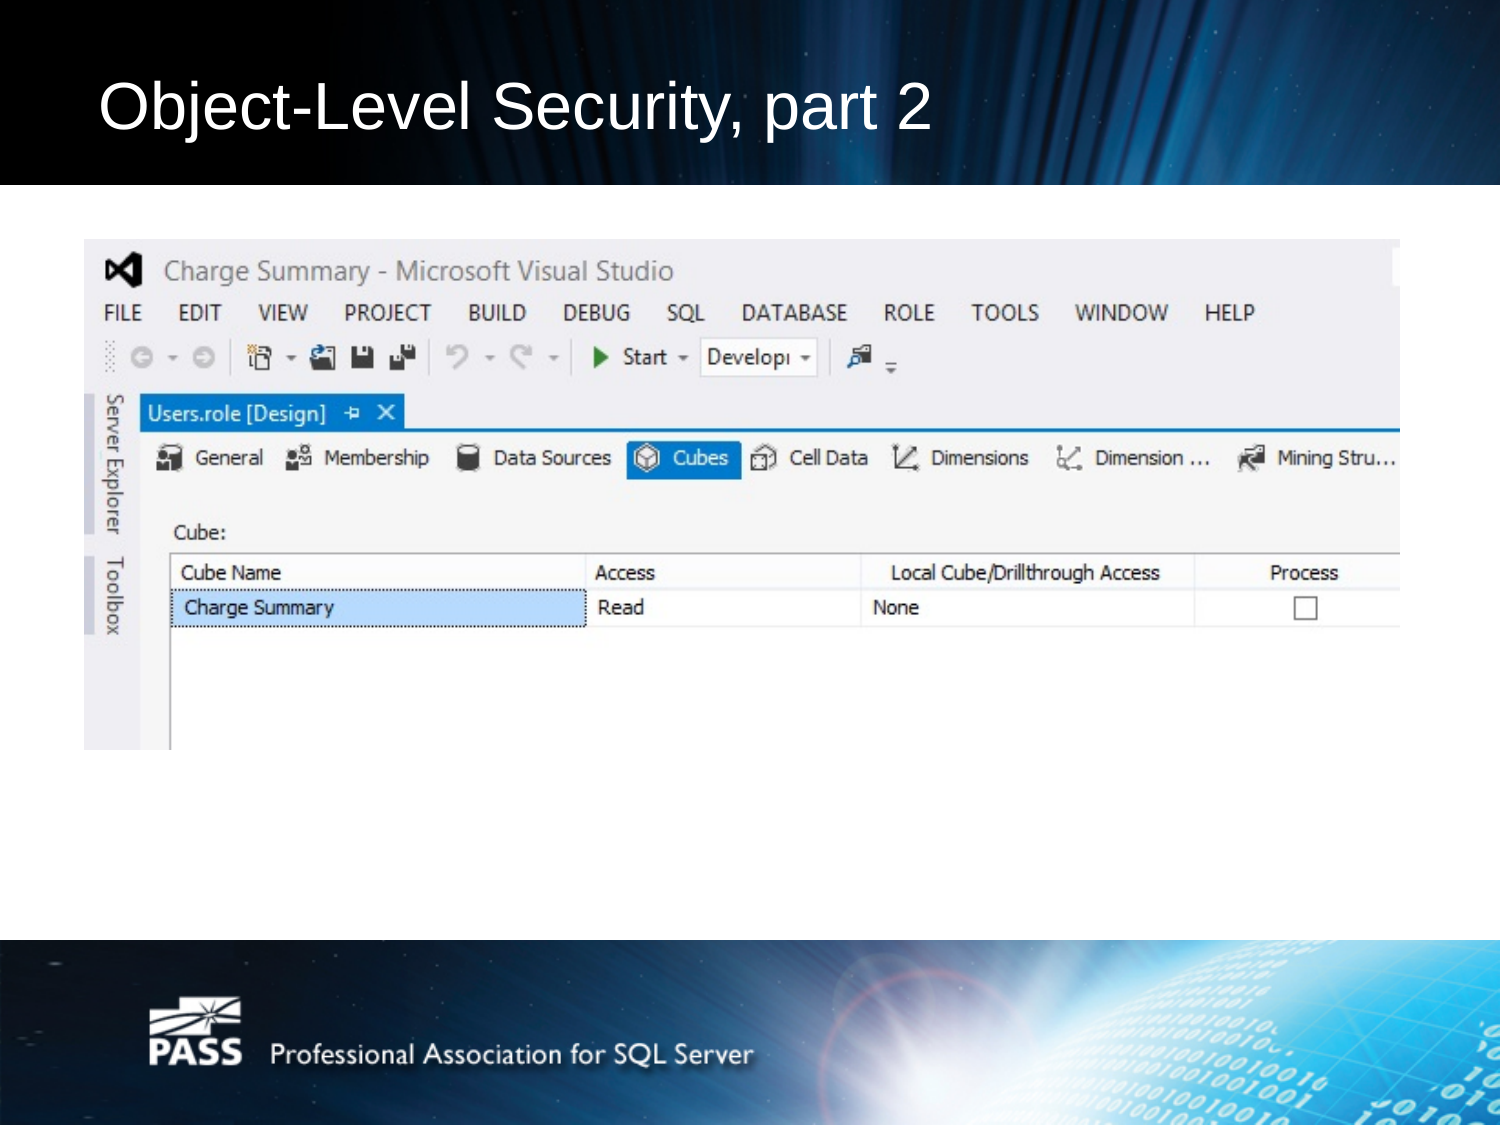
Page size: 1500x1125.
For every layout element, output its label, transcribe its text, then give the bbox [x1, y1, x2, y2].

picture [84, 239, 1400, 751]
picture [0, 0, 1500, 185]
title Object-Level Security, part 2 [84, 9, 1482, 197]
picture [0, 940, 1500, 1125]
